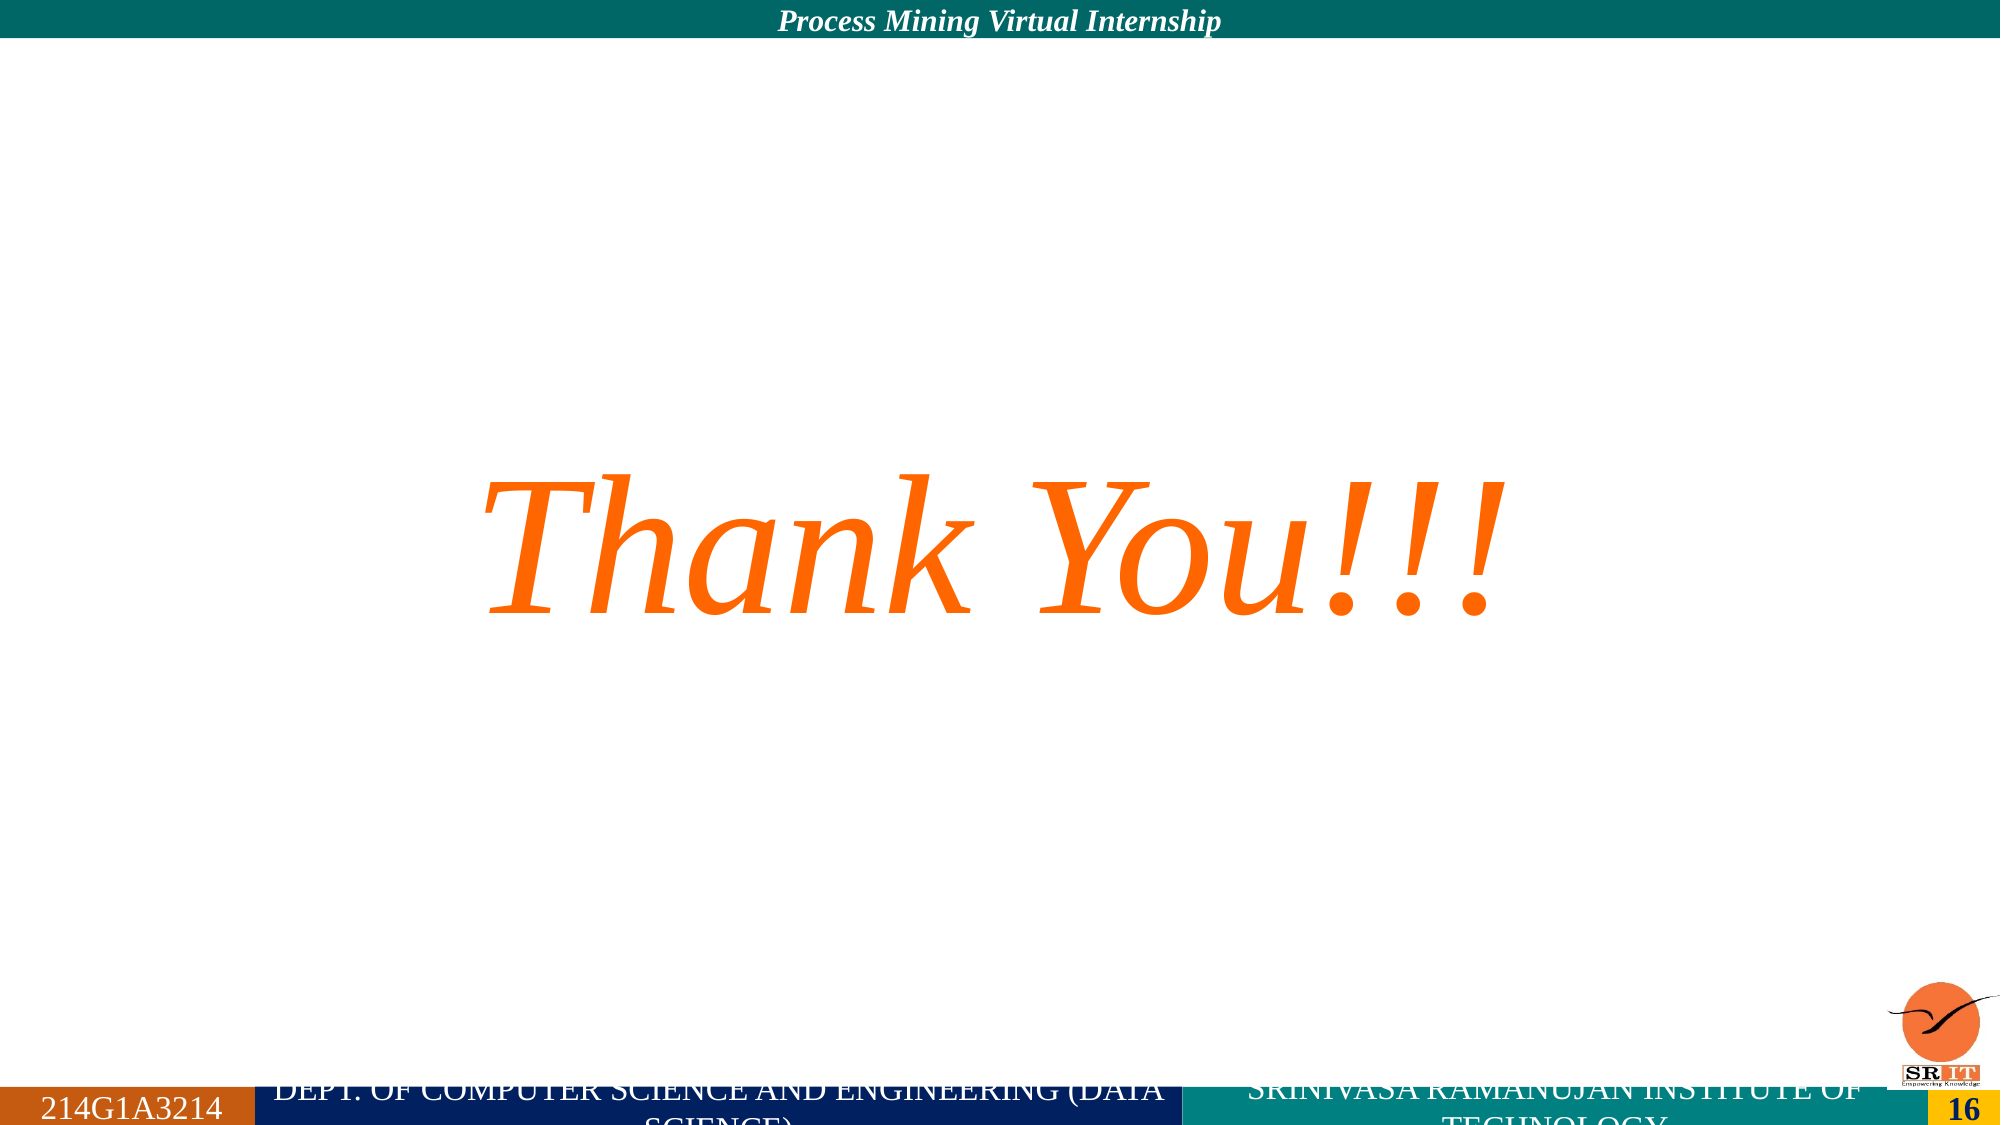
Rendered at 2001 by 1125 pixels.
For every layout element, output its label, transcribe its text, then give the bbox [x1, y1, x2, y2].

text_box Thank You!!! [457, 389, 1530, 662]
picture [1887, 977, 2000, 1090]
